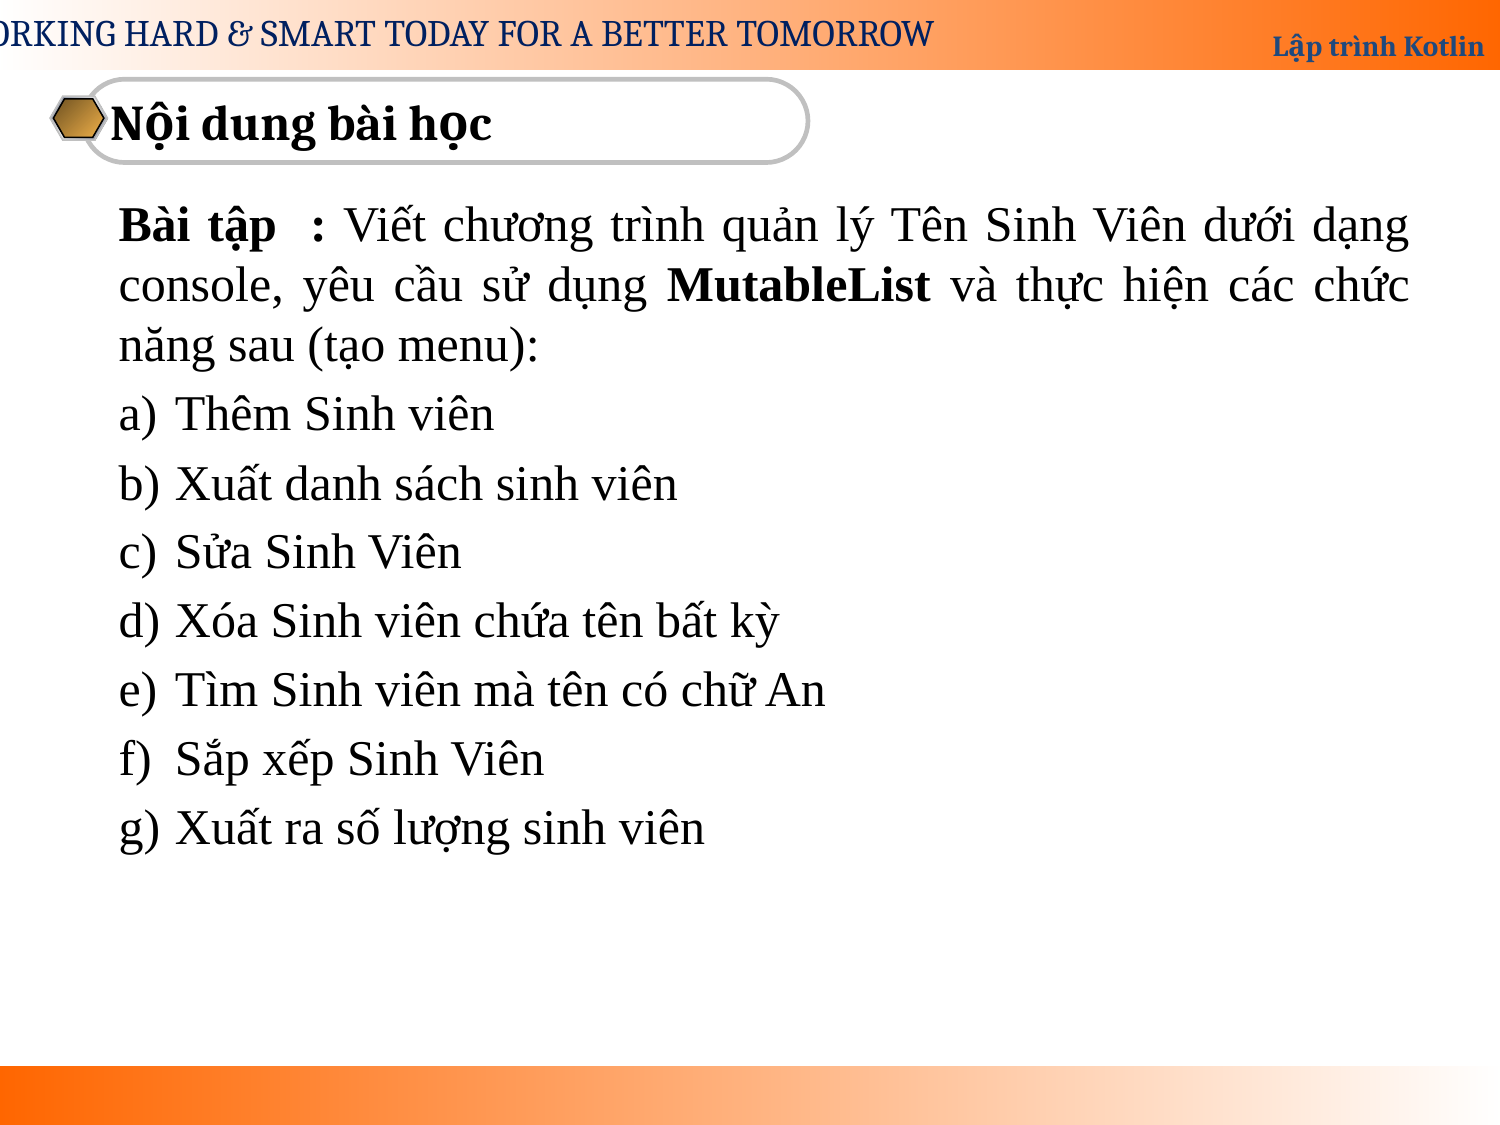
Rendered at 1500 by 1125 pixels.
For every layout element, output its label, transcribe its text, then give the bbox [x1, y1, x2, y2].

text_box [49, 78, 809, 163]
text_box Bài tập : Viết chương trình quản lý Tên Sinh Viên dưới dạng console, yêu cầu sử dụng MutableList và thực hiện các chức năng sau (tạo menu): Thêm Sinh viên Xuất danh sách sinh viên Sửa Sinh Viên Xóa Sinh viên chứa tên bất kỳ Tìm Sinh viên mà tên có chữ An Sắp xếp Sinh Viên Xuất ra số lượng sinh viên [103, 184, 1425, 932]
